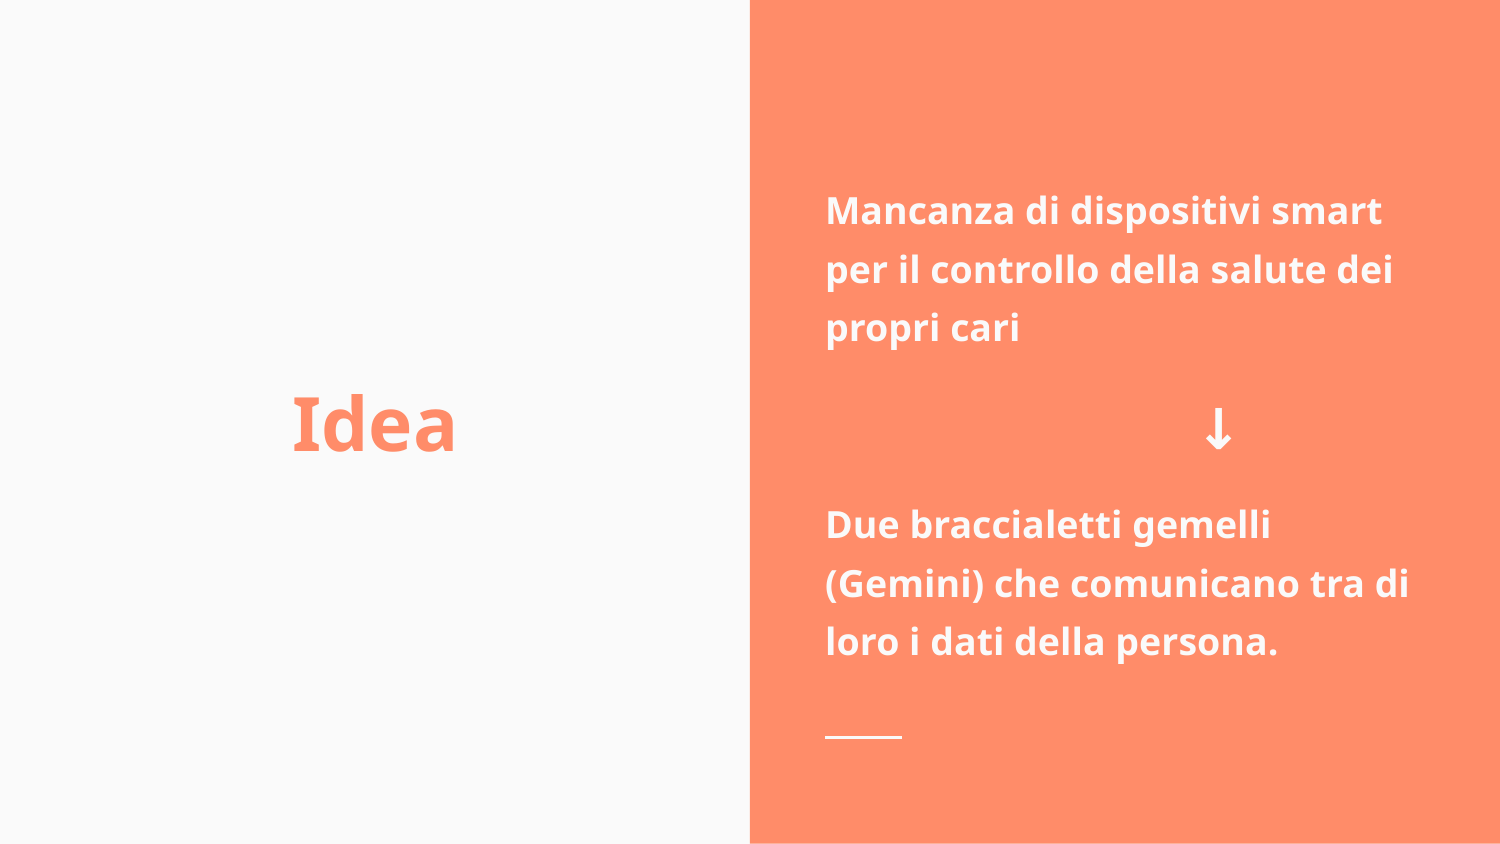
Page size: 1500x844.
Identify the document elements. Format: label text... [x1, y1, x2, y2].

title Idea [43, 313, 708, 530]
list Mancanza di dispositivi smart per il controllo della salute dei propri cari ↓ Due braccialetti gemelli (Gemini) che comunicano tra di loro i dati della persona. [810, 118, 1440, 725]
